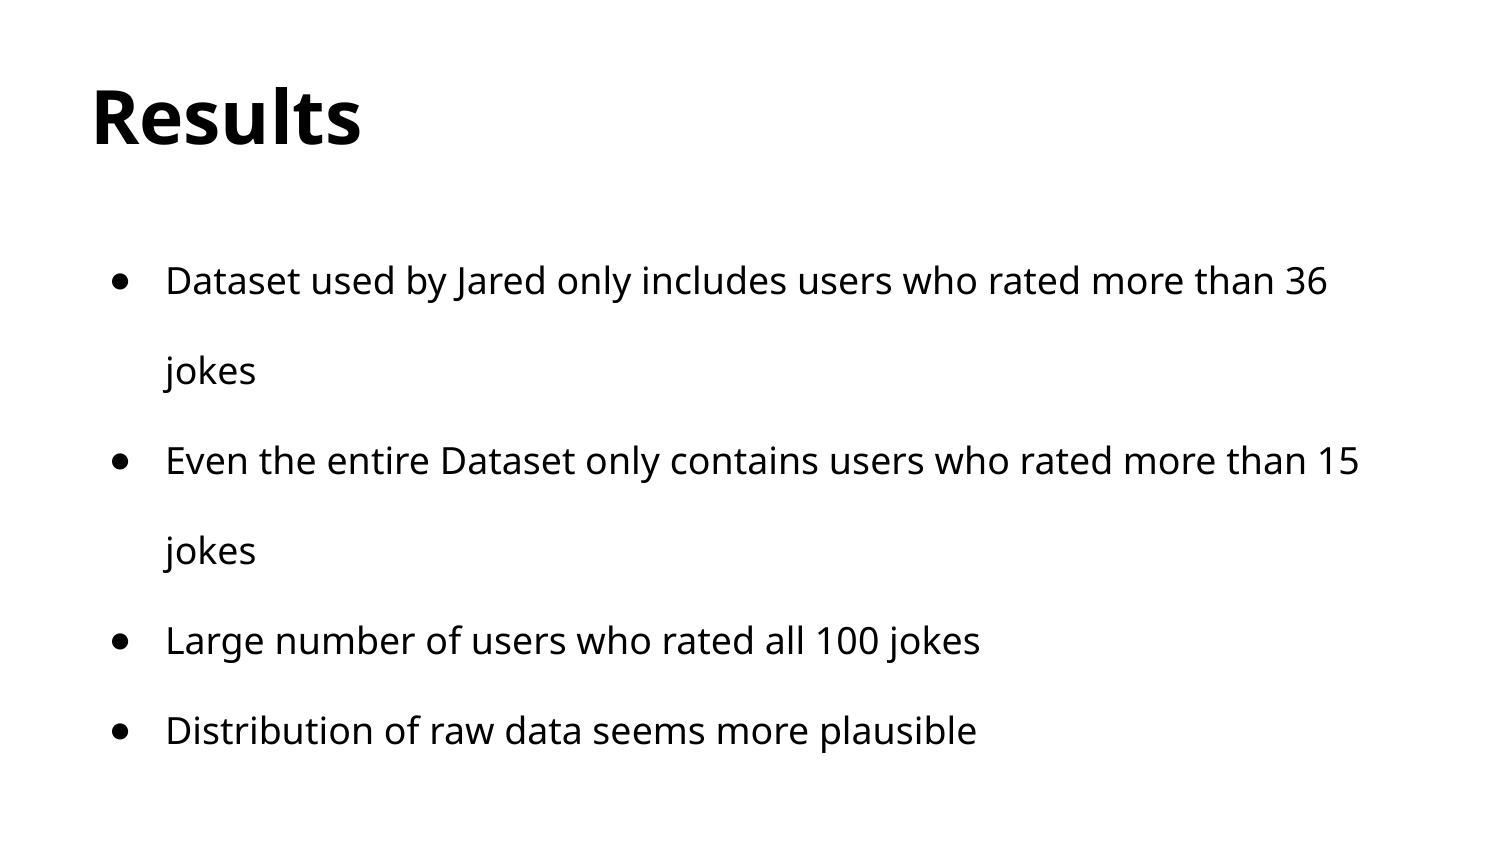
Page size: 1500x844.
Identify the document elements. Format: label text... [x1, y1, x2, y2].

title Results [75, 33, 1425, 175]
list Dataset used by Jared only includes users who rated more than 36 jokes Even the entire Dataset only contains users who rated more than 15 jokes Large number of users who rated all 100 jokes Distribution of raw data seems more plausible [75, 196, 1425, 808]
